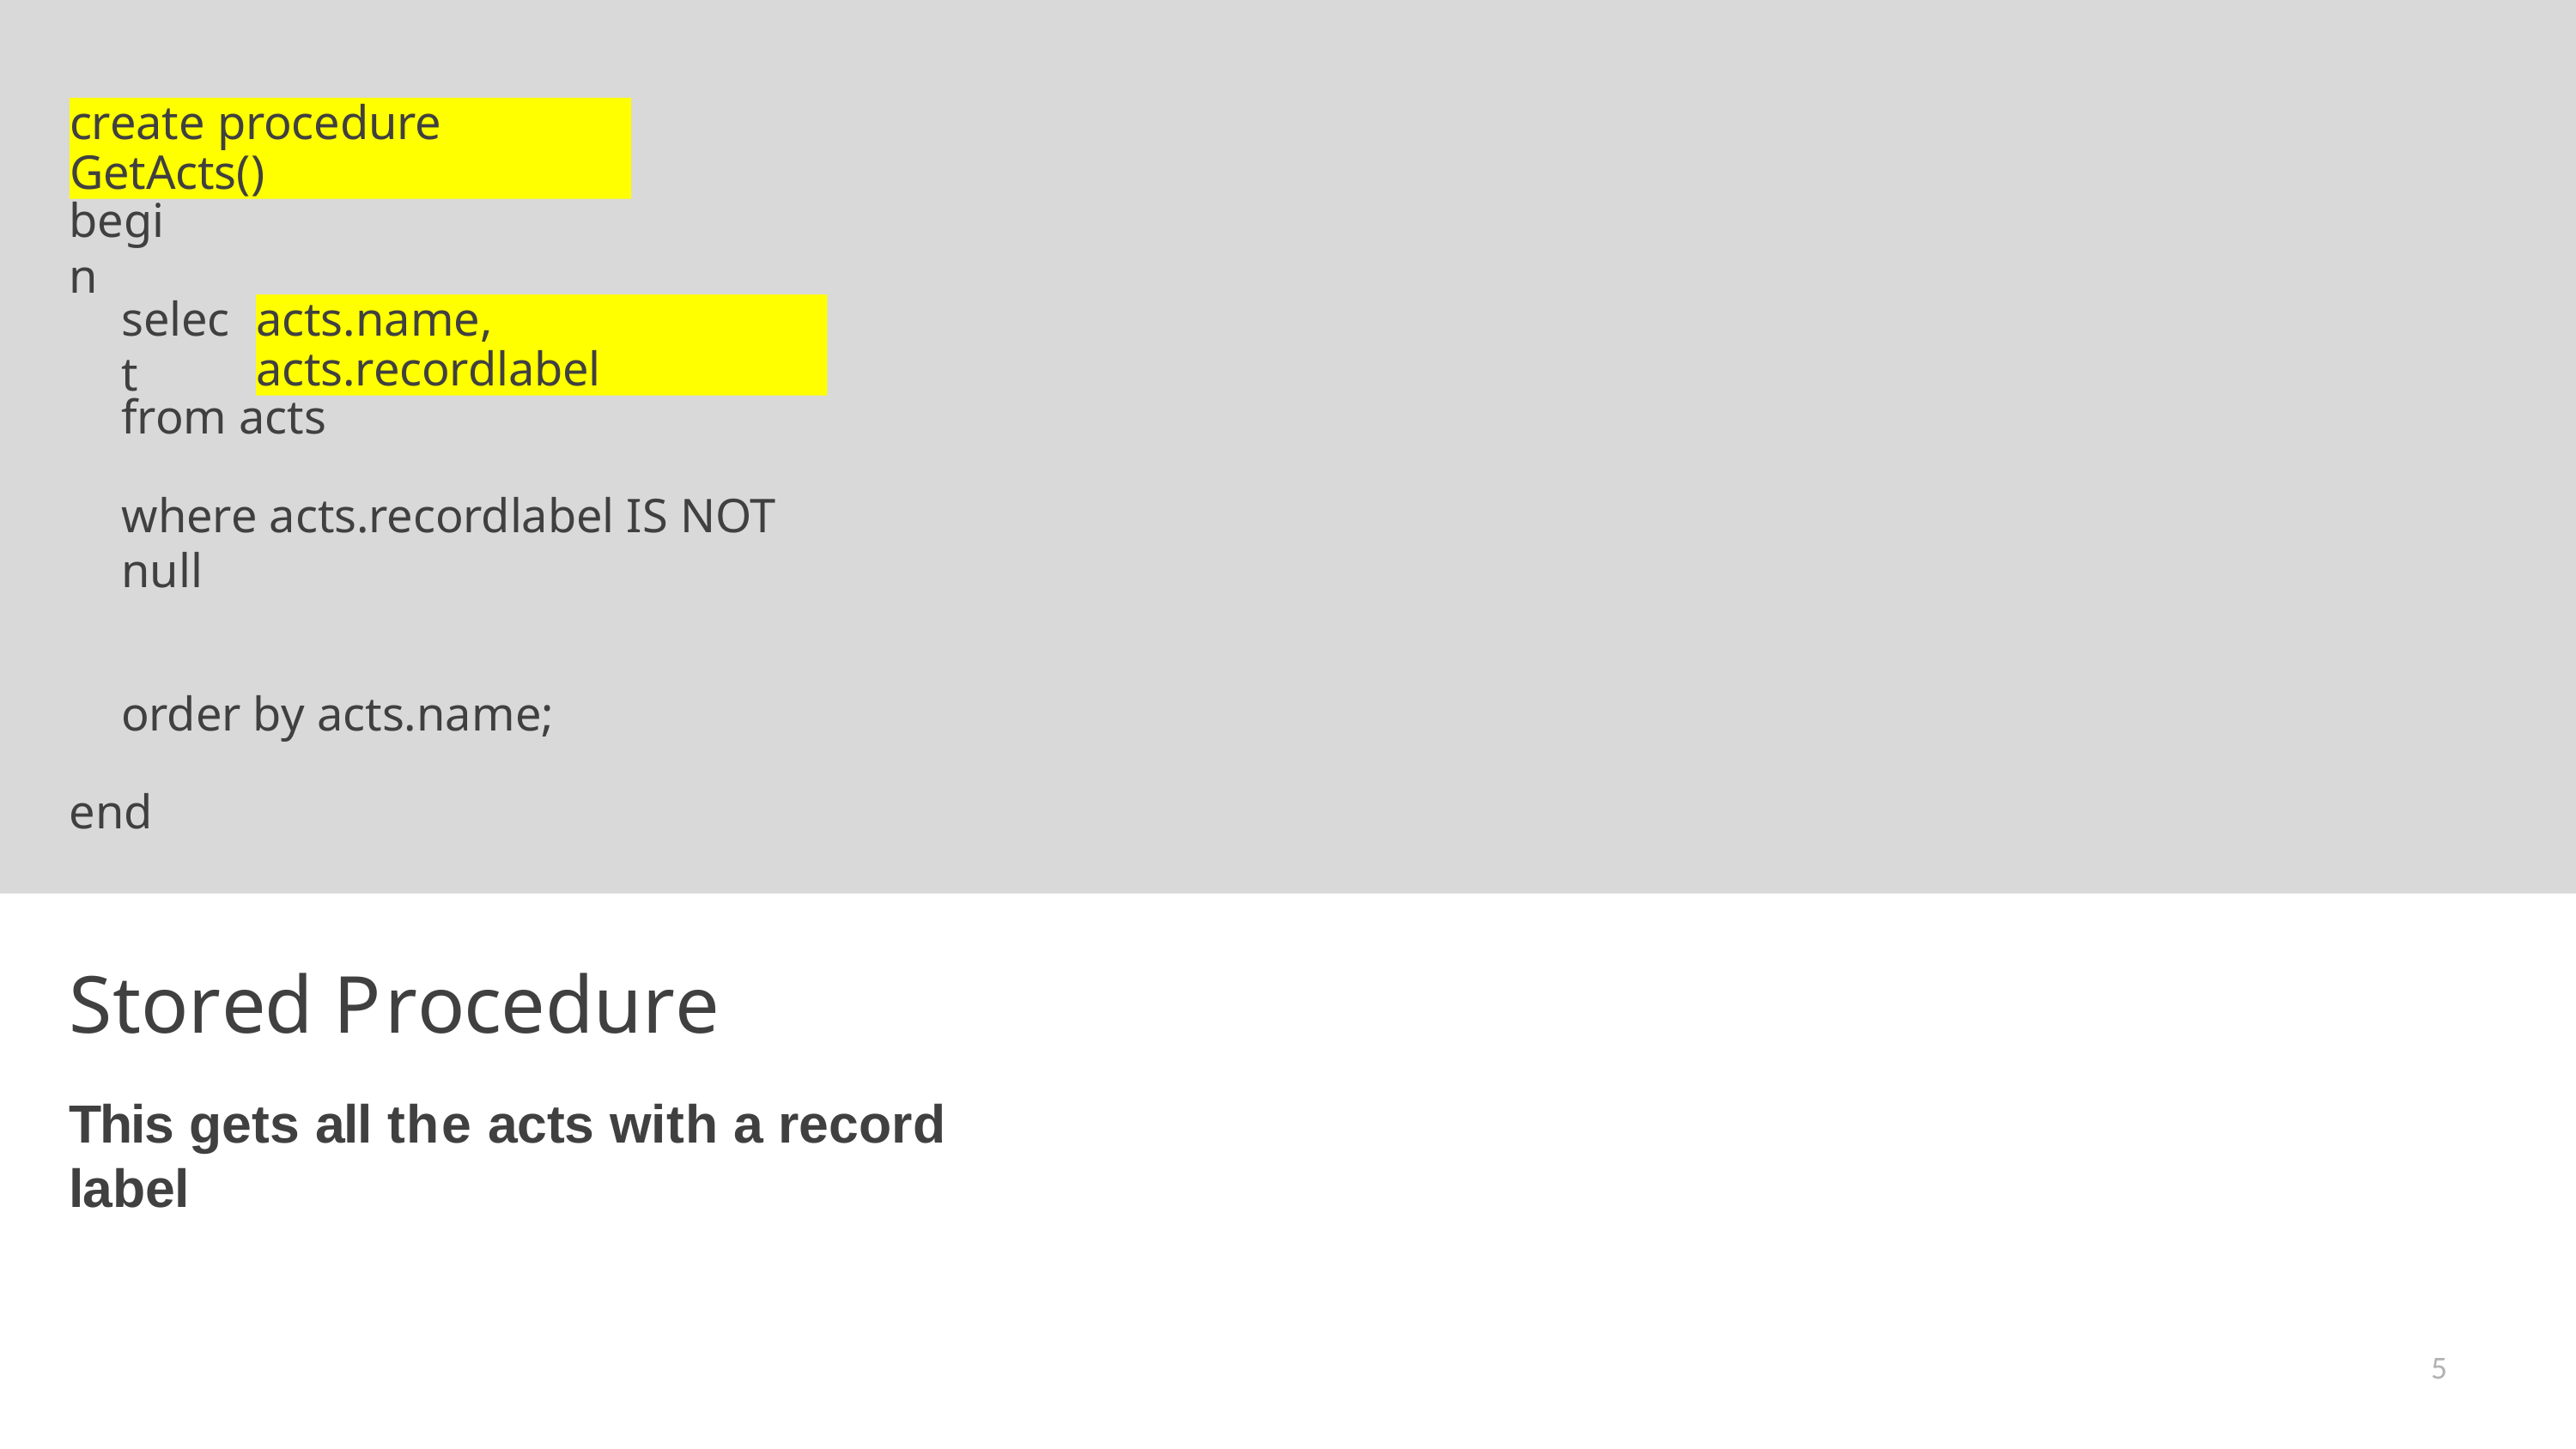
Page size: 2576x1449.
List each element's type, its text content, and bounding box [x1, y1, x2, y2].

text_box begin [67, 189, 185, 303]
text_box from acts where acts.recordlabel IS NOT null [119, 385, 845, 597]
text_box create procedure GetActs() [69, 97, 632, 199]
text_box acts.name, acts.recordlabel [256, 294, 828, 385]
slide_number 5 [1855, 1347, 2447, 1420]
text_box select [119, 287, 246, 385]
text_box order by acts.name; end Stored Procedure This gets all the acts with a record label [66, 682, 1077, 1218]
